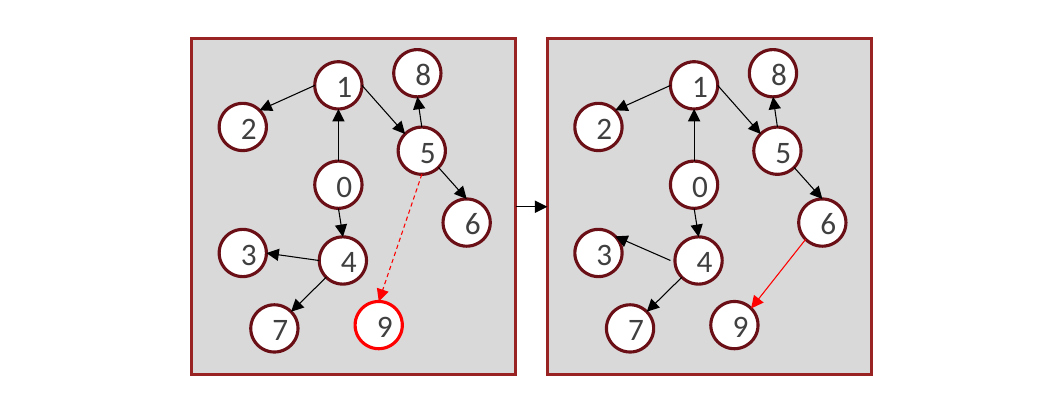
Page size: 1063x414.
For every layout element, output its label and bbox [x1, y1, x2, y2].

text_box [191, 38, 872, 375]
